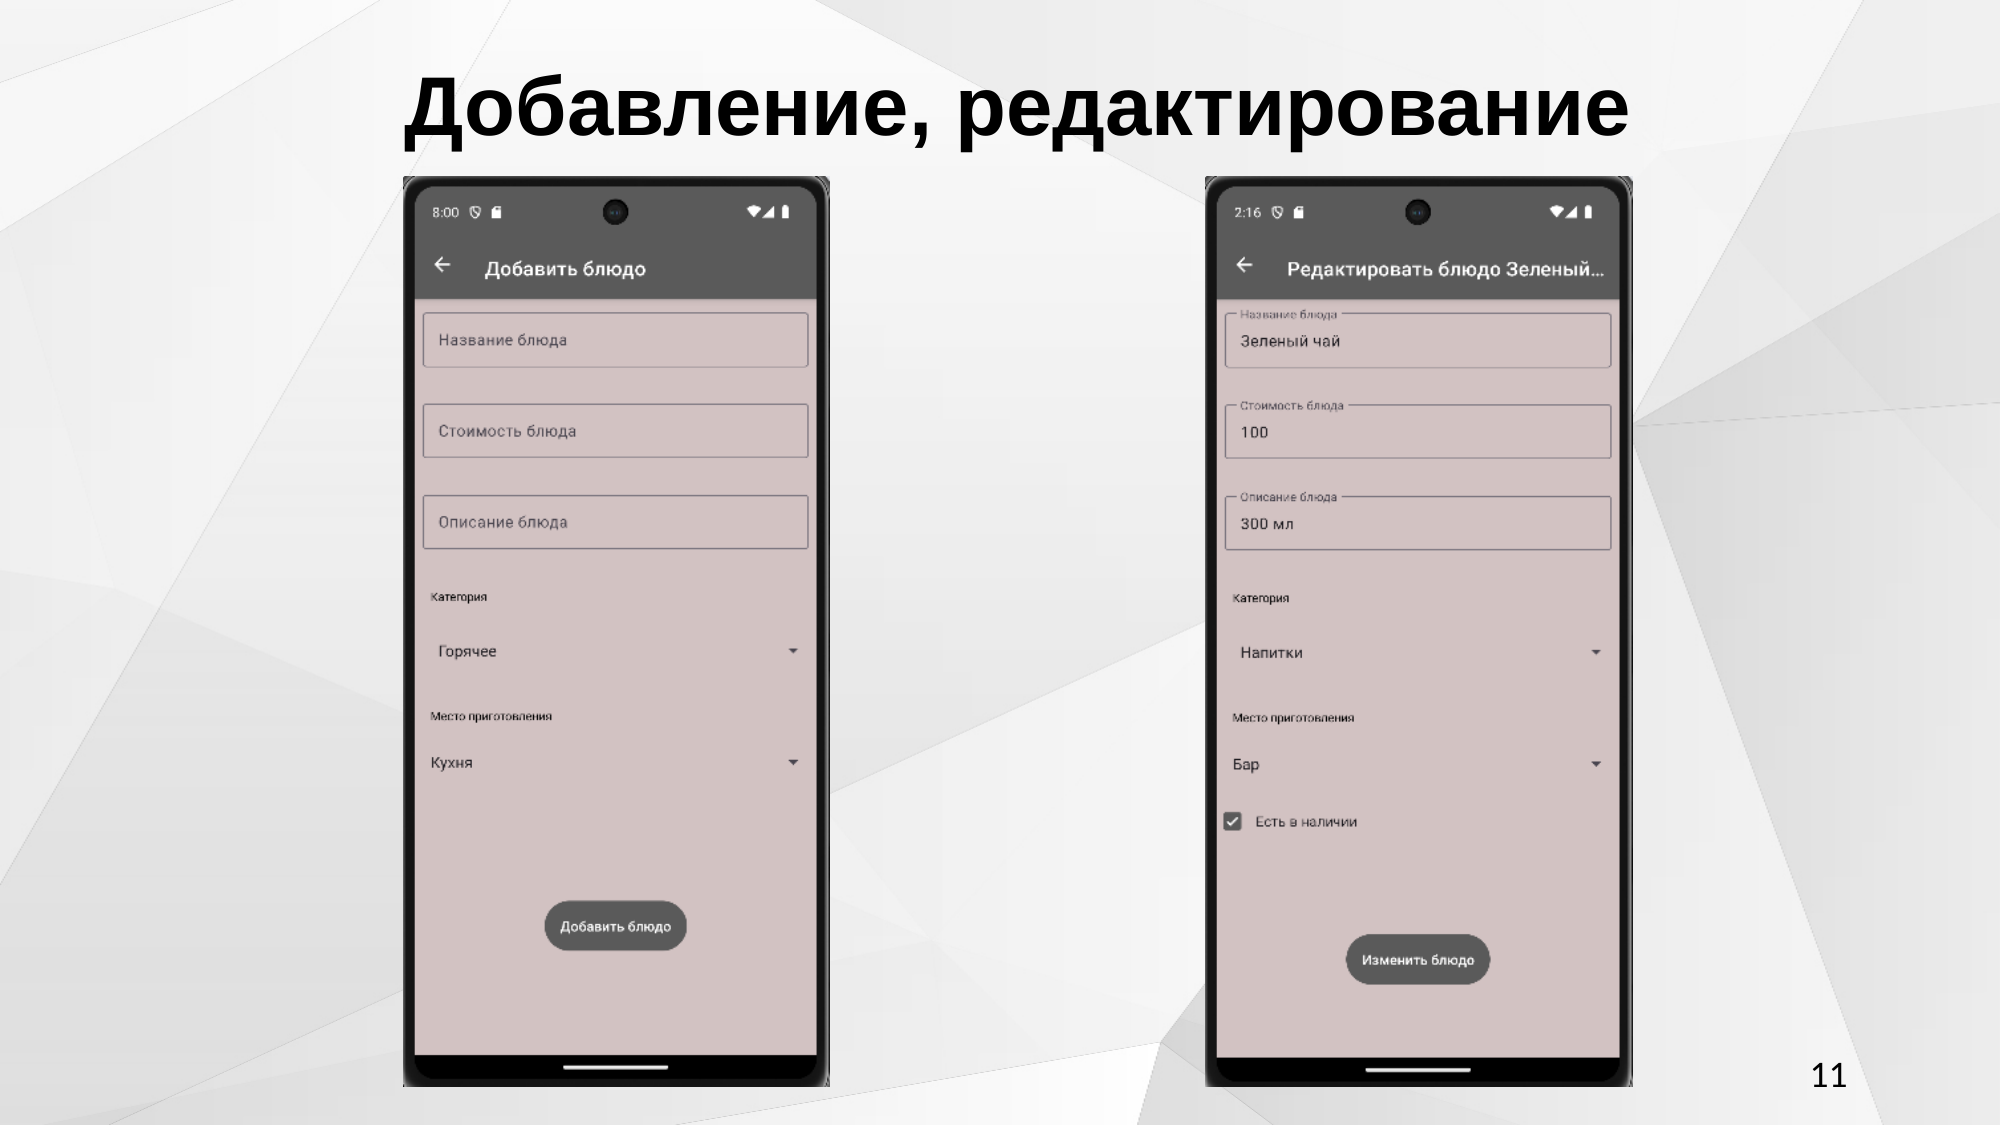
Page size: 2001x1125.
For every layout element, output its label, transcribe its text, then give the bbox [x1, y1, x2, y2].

picture [0, 0, 2000, 1125]
slide_number 11 [1412, 1042, 1863, 1103]
title Добавление, редактирование [155, 0, 1881, 218]
